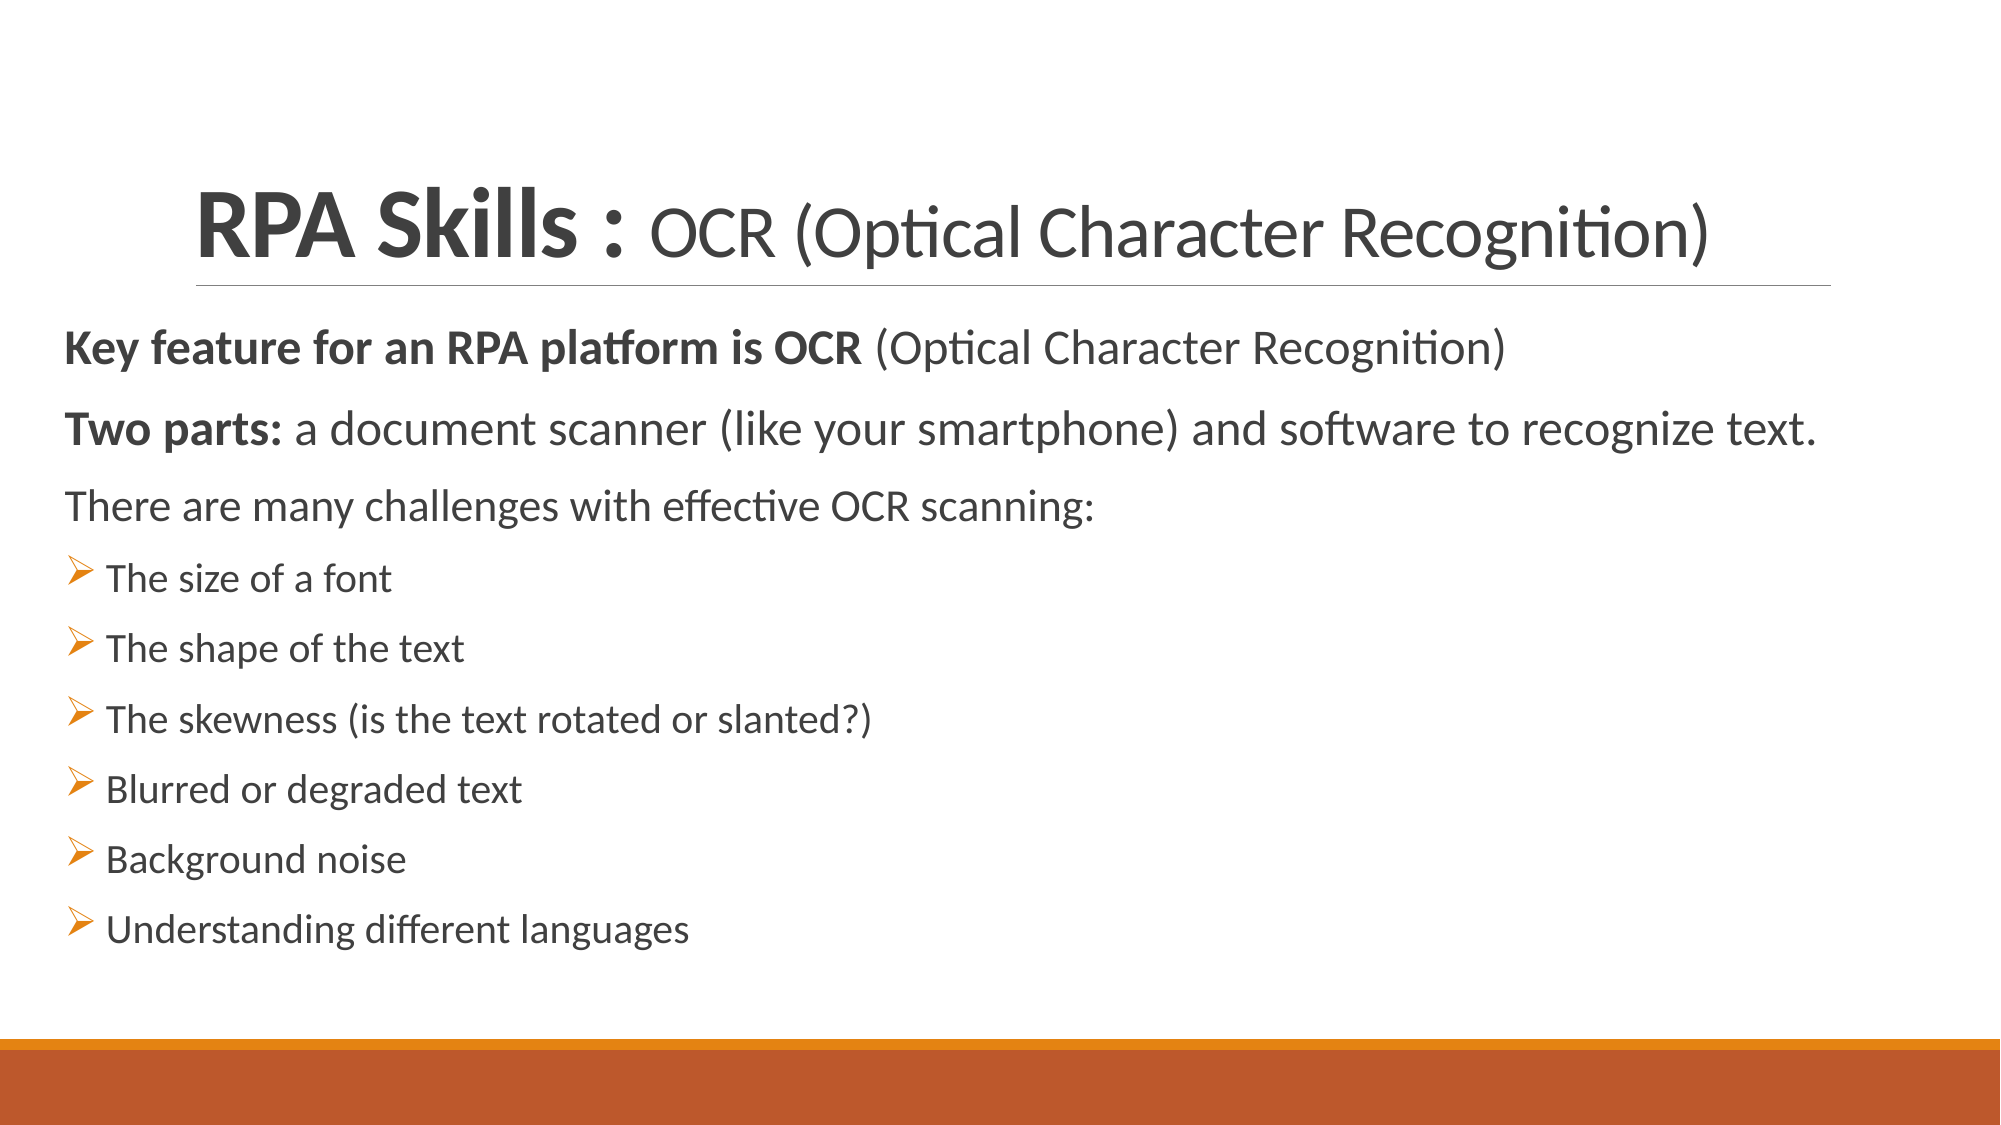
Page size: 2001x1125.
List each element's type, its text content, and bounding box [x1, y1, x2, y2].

title RPA Skills : OCR (Optical Character Recognition) [180, 47, 1830, 285]
list Key feature for an RPA platform is OCR (Optical Character Recognition) Two parts: a document scanner (like your smartphone) and software to recognize text. There are many challenges with effective OCR scanning: The size of a font The shape of the text The skewness (is the text rotated or slanted?) Blurred or degraded text Background noise Understanding different languages [64, 302, 1937, 1041]
